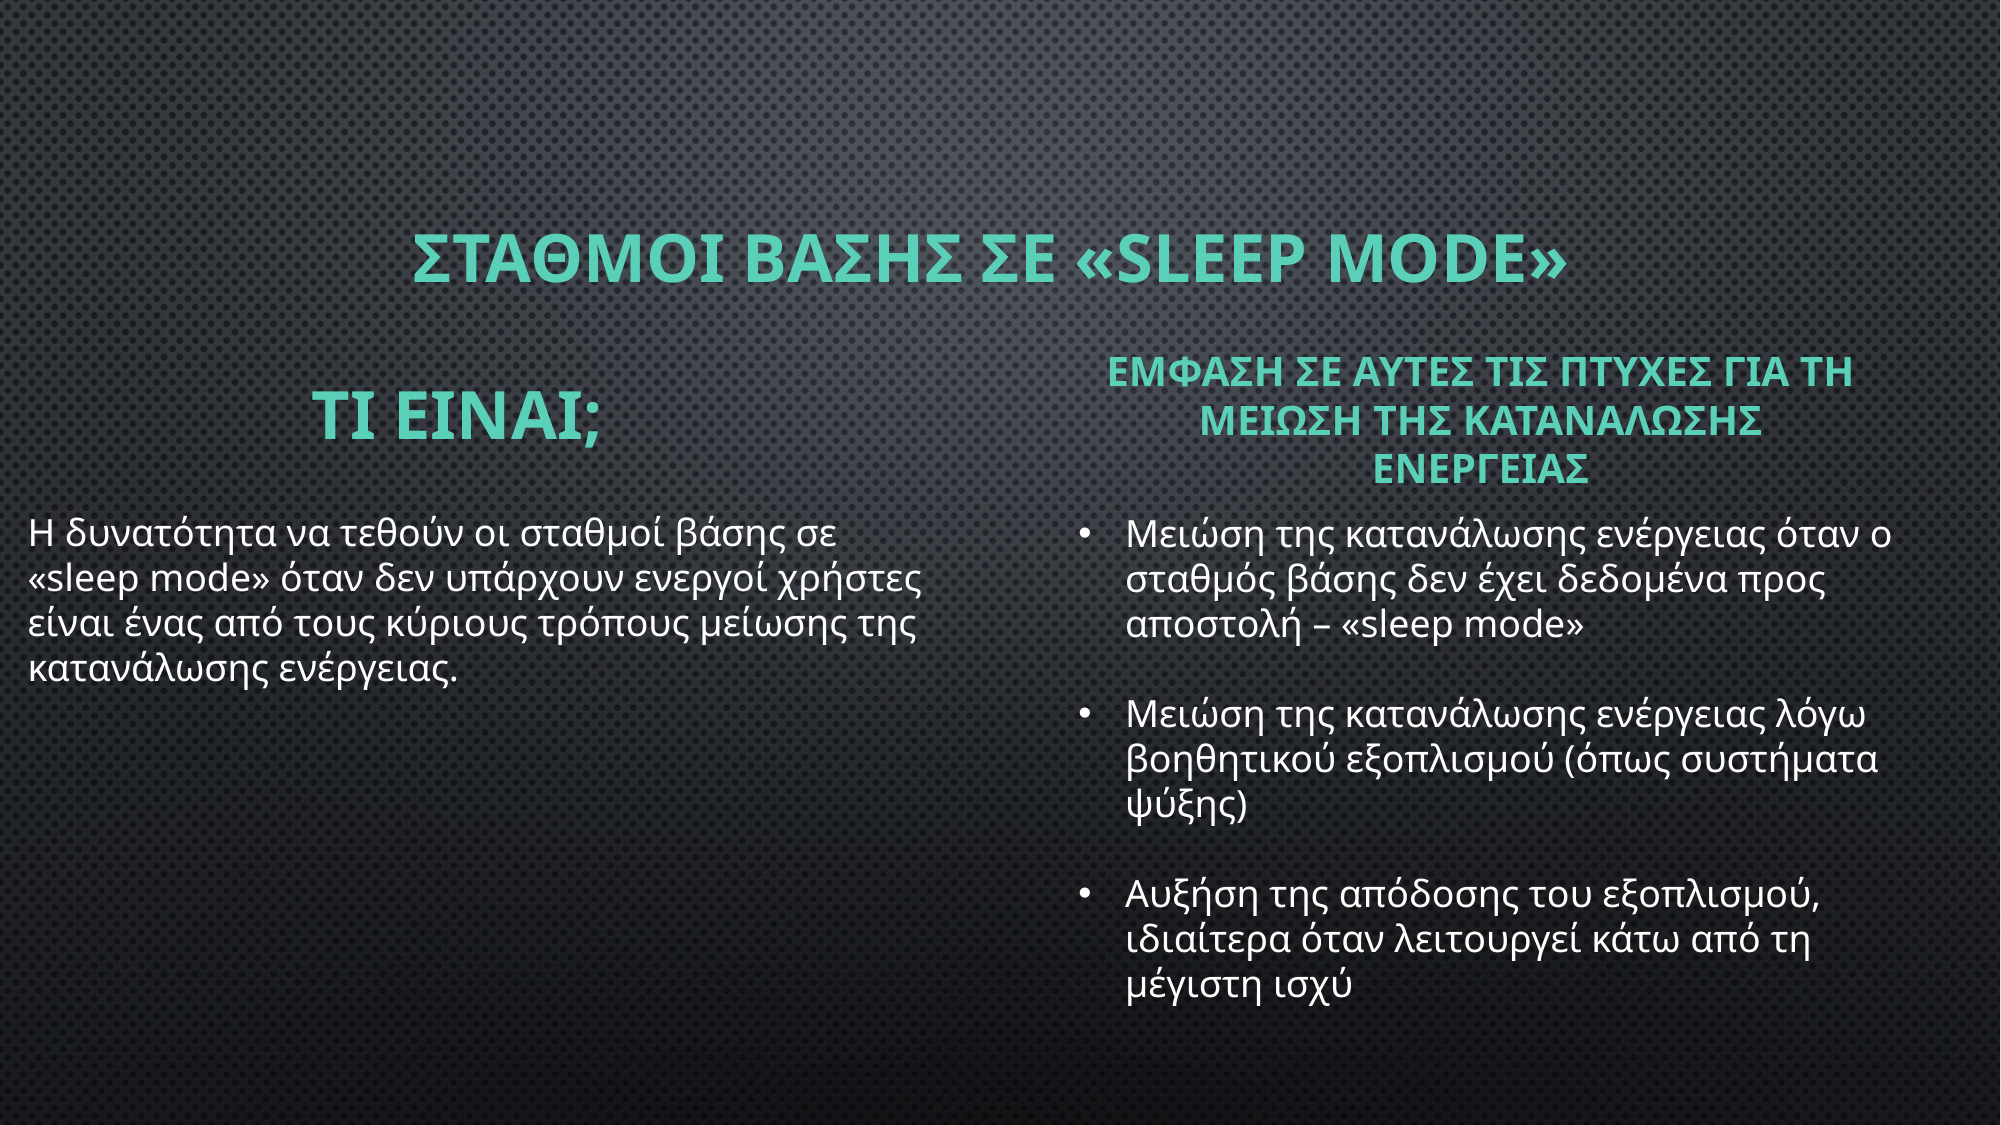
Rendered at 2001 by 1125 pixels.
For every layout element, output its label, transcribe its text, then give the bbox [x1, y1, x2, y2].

text_box Τι ειναι; [158, 330, 756, 495]
text_box Η δυνατότητα να τεθούν οι σταθμοί βάσης σε «sleep mode» όταν δεν υπάρχουν ενεργοί χρήστες είναι ένας από τους κύριους τρόπους μείωσης της κατανάλωσης ενέργειας. [12, 501, 953, 696]
text_box εμφαση σε αυτες τις πτυχες για τη μειωση της καταναλωσης ενεργειας [1083, 336, 1879, 502]
text_box Μειώση της κατανάλωσης ενέργειας όταν ο σταθμός βάσης δεν έχει δεδομένα προς αποστολή – «sleep mode» Μειώση της κατανάλωσης ενέργειας λόγω βοηθητικού εξοπλισμού (όπως συστήματα ψύξης) Αυξήση της απόδοσης του εξοπλισμού, ιδιαίτερα όταν λειτουργεί κάτω από τη μέγιστη ισχύ [913, 503, 1949, 1058]
title σταθμοι βασης σε «sleep mode» [187, 99, 1813, 413]
